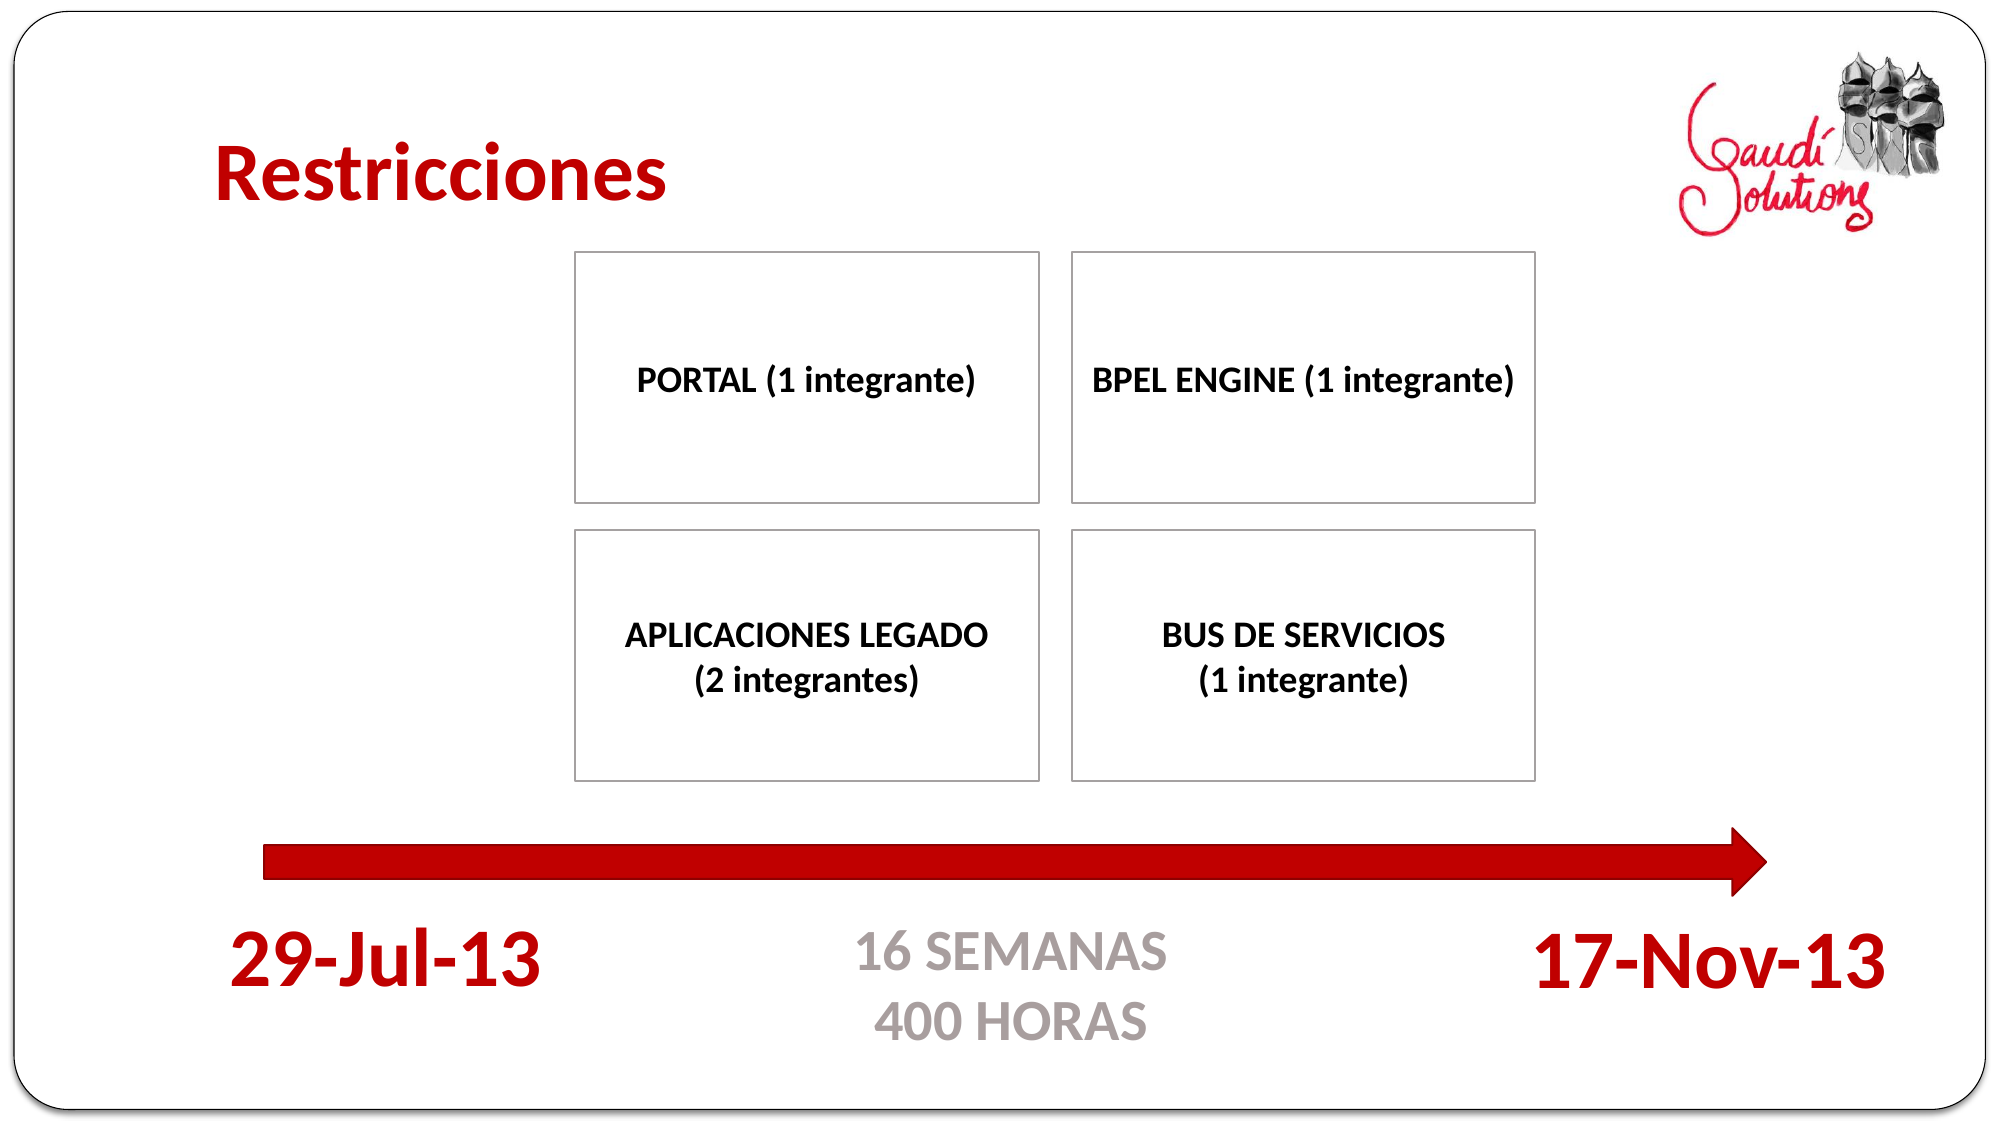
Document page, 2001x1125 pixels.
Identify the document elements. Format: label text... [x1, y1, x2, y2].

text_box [574, 251, 1536, 782]
picture [1647, 43, 1963, 253]
text_box 16 semanas 400 Horas [838, 904, 1184, 1060]
text_box 17-Nov-13 [1515, 898, 1902, 1013]
text_box [263, 827, 1767, 897]
title Restricciones [200, 45, 1643, 233]
text_box 29-Jul-13 [214, 895, 558, 1011]
